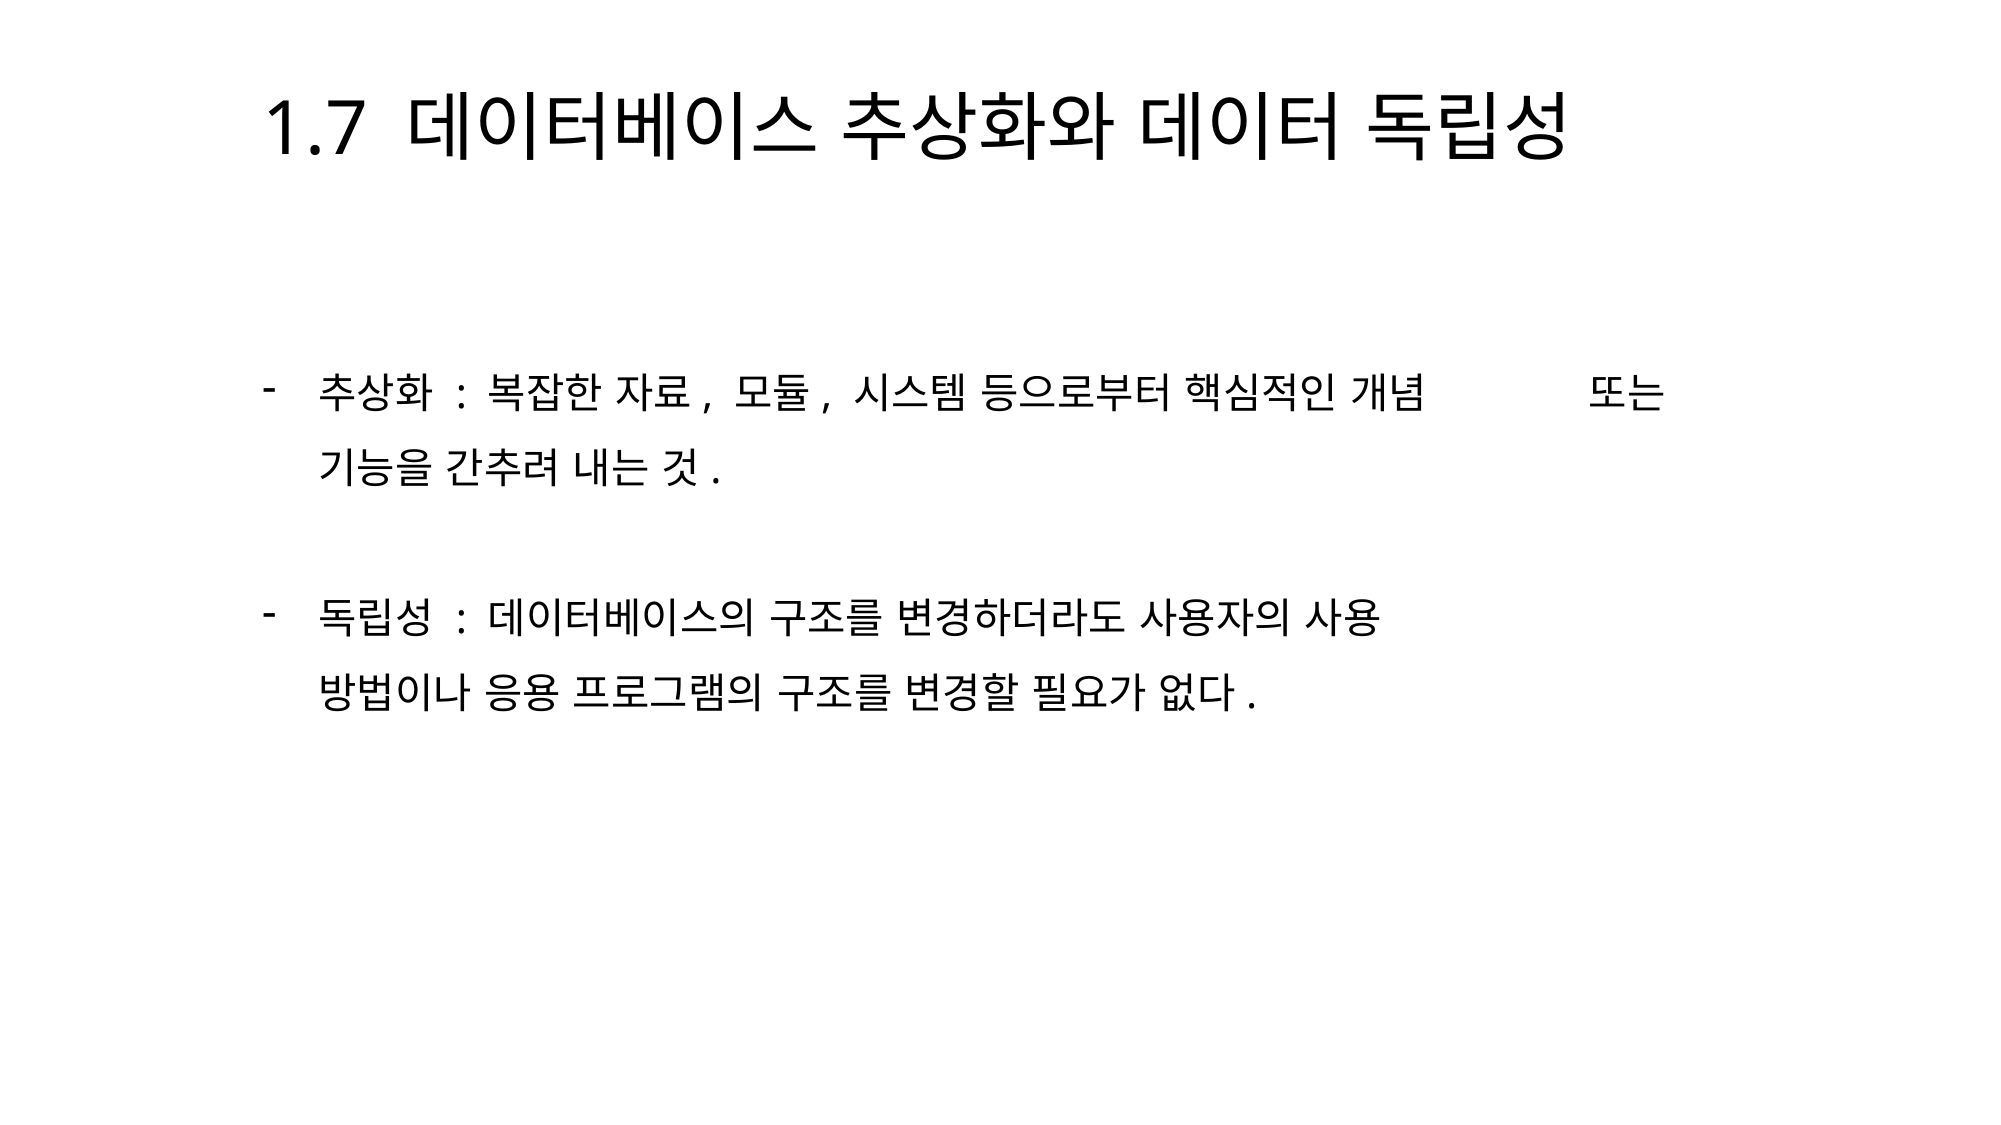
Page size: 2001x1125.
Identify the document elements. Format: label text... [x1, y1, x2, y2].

text_box 추상화 : 복잡한 자료, 모듈, 시스템 등으로부터 핵심적인 개념 또는 기능을 간추려 내는 것. 독립성 : 데이터베이스의 구조를 변경하더라도 사용자의 사용 방법이나 응용 프로그램의 구조를 변경할 필요가 없다. [247, 334, 1747, 725]
text_box 1.7 데이터베이스 추상화와 데이터 독립성 [247, 72, 1826, 177]
